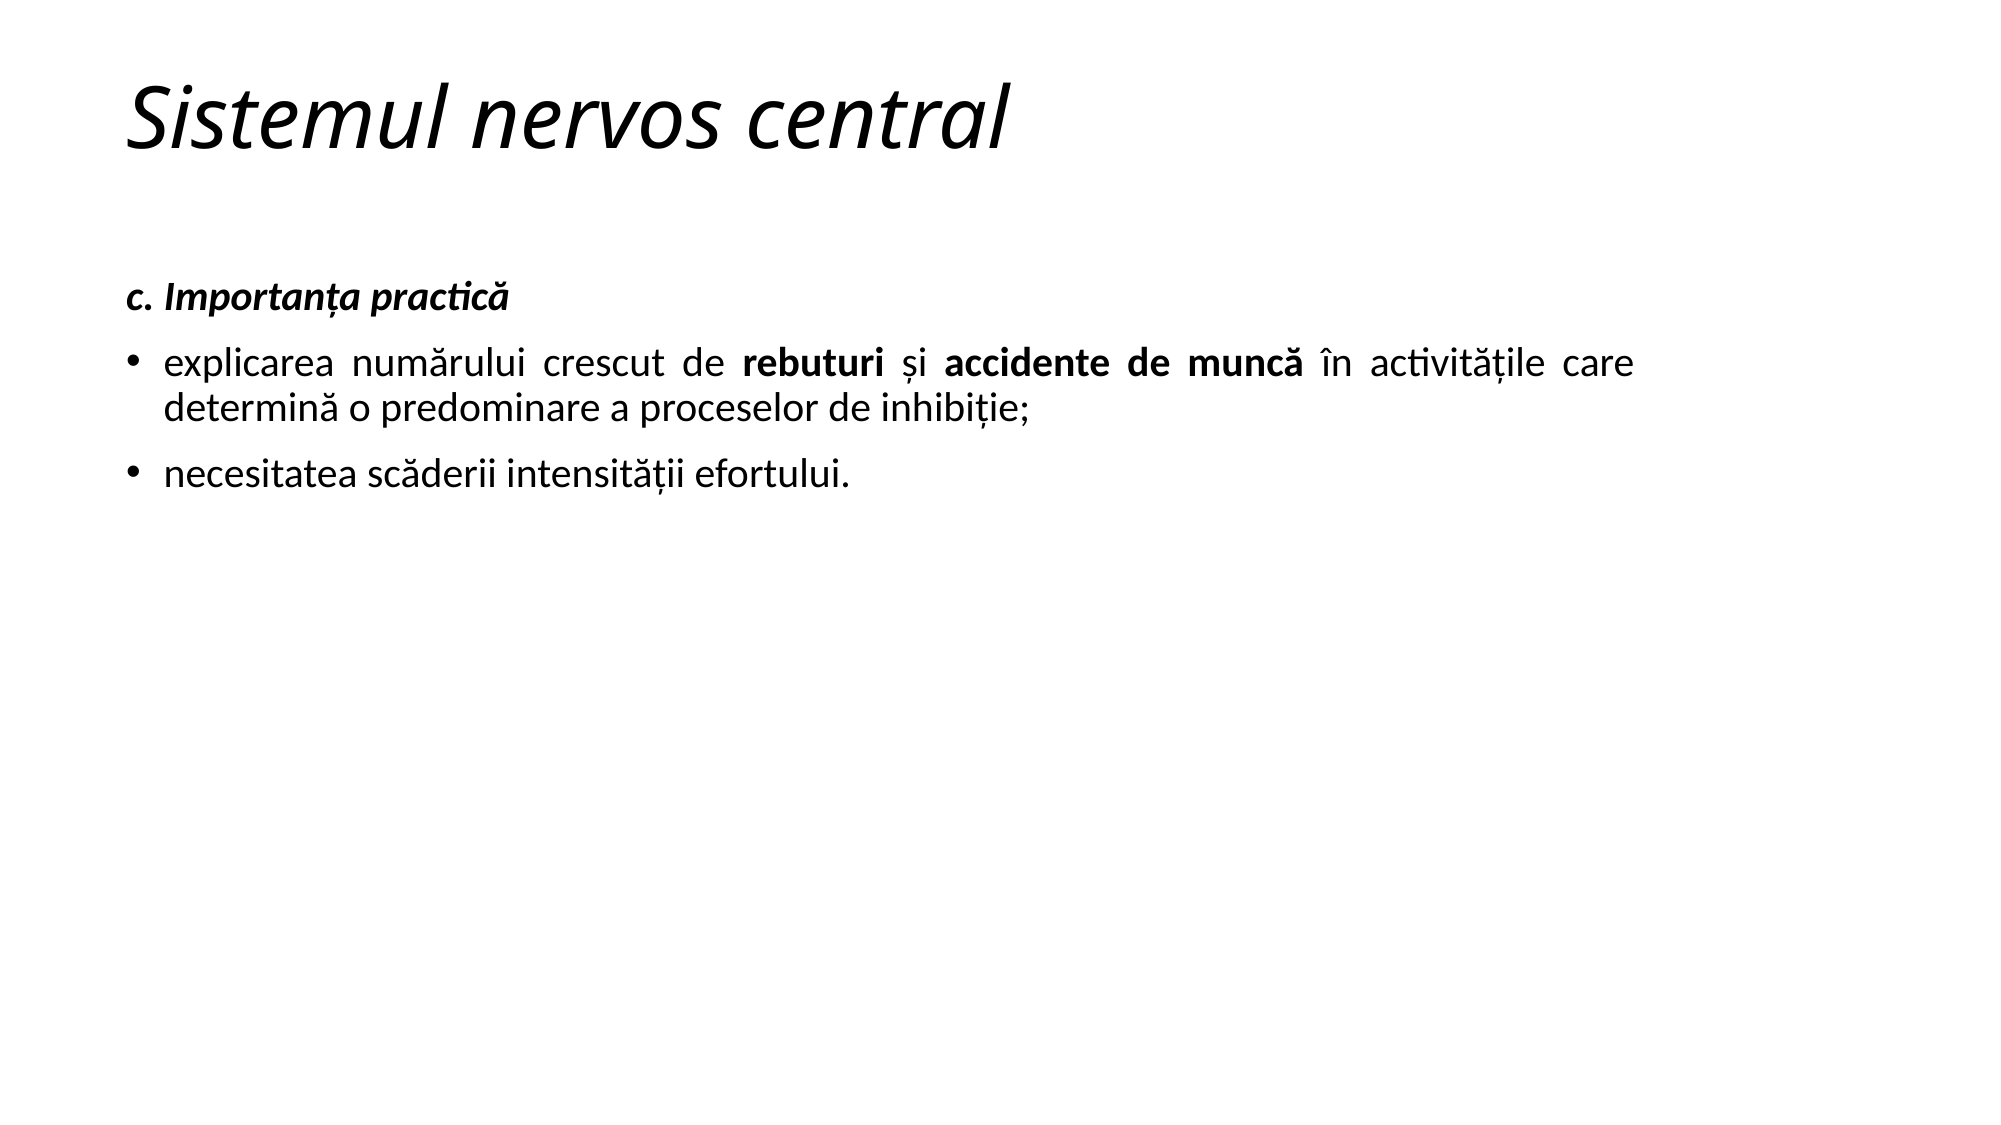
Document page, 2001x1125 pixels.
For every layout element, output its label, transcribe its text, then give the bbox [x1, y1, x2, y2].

title Sistemul nervos central [111, 66, 1522, 175]
list c. Importanţa practică explicarea numărului crescut de rebuturi şi accidente de muncă în activităţile care determină o predominare a proceselor de inhibiţie; necesitatea scăderii intensităţii efortului. [111, 267, 1650, 1047]
